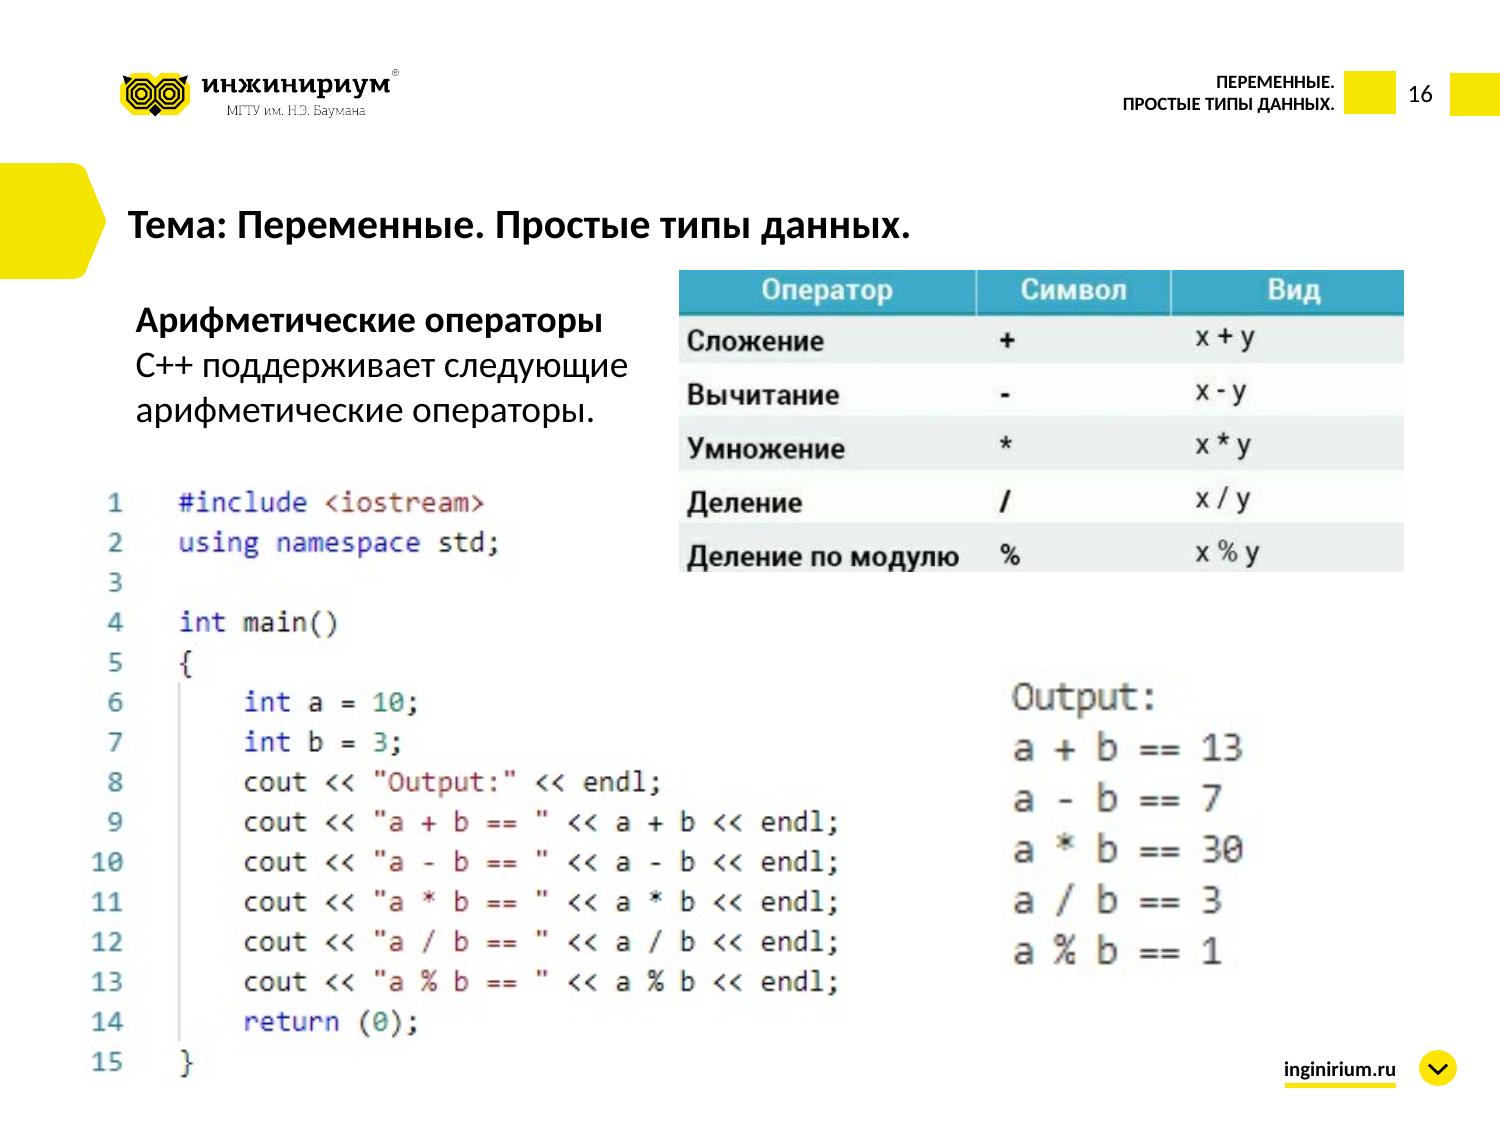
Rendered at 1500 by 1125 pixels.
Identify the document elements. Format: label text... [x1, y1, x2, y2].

picture [82, 270, 1404, 1084]
picture [1000, 669, 1264, 977]
text_box inginirium.ru [1263, 1047, 1412, 1088]
text_box Арифметические операторы C++ поддерживает следующие арифметические операторы. [120, 288, 658, 461]
text_box Тема: Переменные. Простые типы данных. [113, 189, 1353, 329]
picture [120, 68, 399, 119]
picture [1449, 73, 1500, 116]
picture [0, 163, 106, 279]
text_box ПЕРЕМЕННЫЕ. ПРОСТЫЕ ТИПЫ ДАННЫХ. [723, 62, 1350, 122]
picture [1419, 1049, 1457, 1086]
picture [1344, 71, 1396, 115]
text_box 16 [1392, 69, 1457, 115]
picture [1284, 1083, 1396, 1088]
